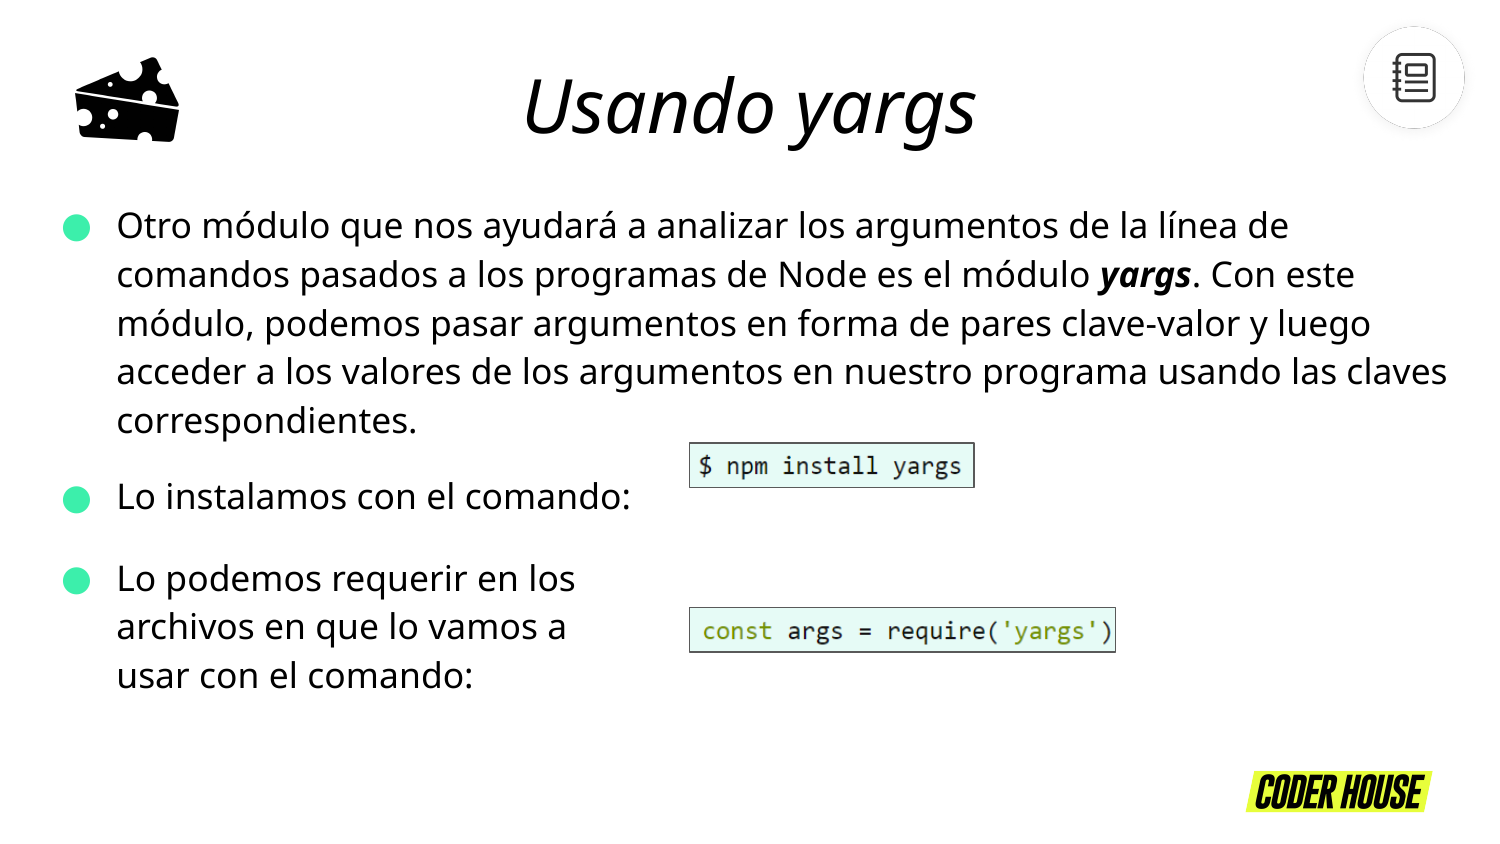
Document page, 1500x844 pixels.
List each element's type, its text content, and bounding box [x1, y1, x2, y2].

text_box Usando yargs [193, 43, 1307, 169]
text_box Otro módulo que nos ayudará a analizar los argumentos de la línea de comandos pasados ​​a los programas de Node es el módulo yargs. Con este módulo, podemos pasar argumentos en forma de pares clave-valor y luego acceder a los valores de los argumentos en nuestro programa usando las claves correspondientes. Lo instalamos con el comando: [26, 181, 1474, 505]
picture [689, 443, 974, 487]
picture [689, 607, 1116, 652]
text_box Lo podemos requerir en los archivos en que lo vamos a usar con el comando: [26, 534, 640, 711]
picture [1351, 14, 1477, 141]
picture [74, 47, 179, 152]
picture [1241, 764, 1437, 819]
